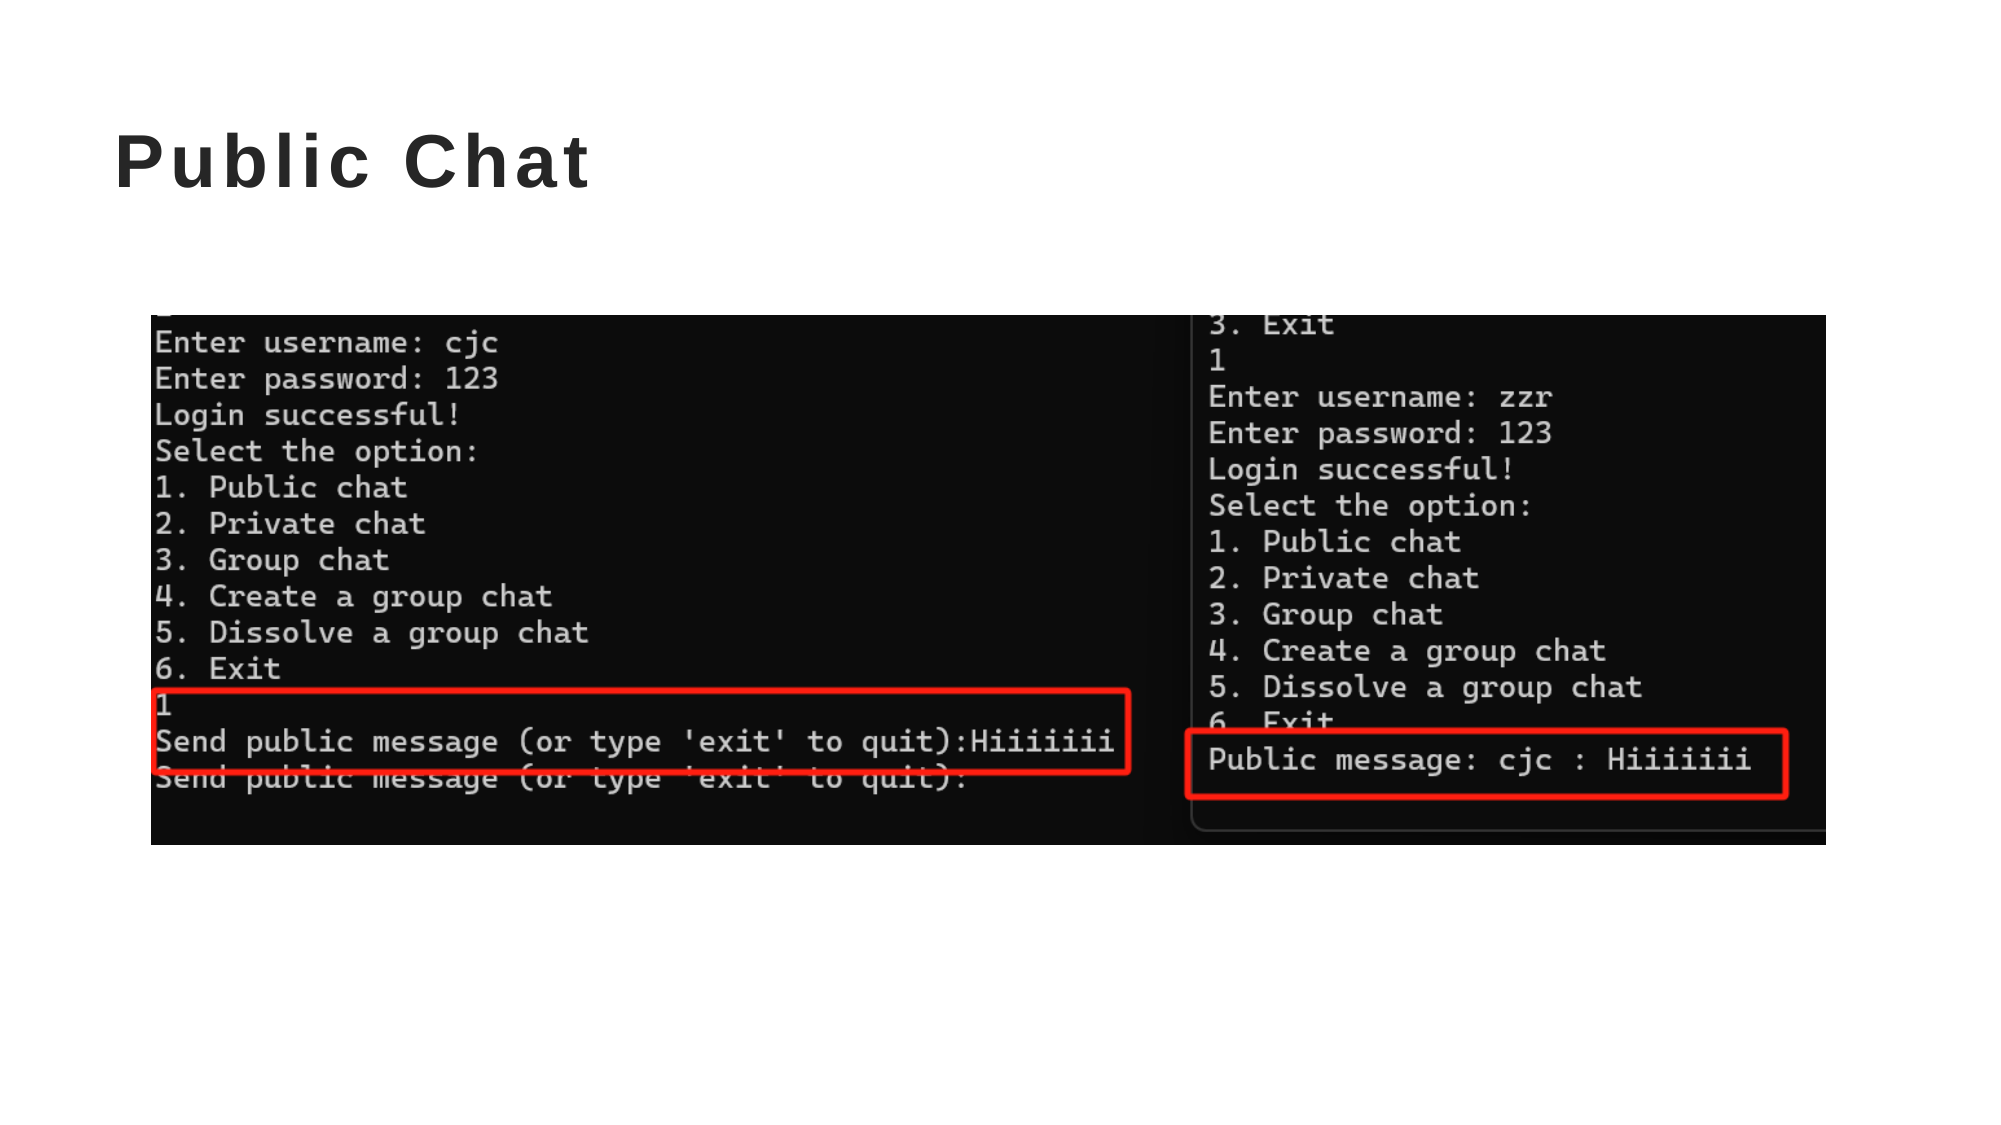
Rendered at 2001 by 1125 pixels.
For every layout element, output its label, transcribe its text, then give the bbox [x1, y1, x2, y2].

title Public Chat [99, 99, 1900, 216]
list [150, 314, 1827, 846]
